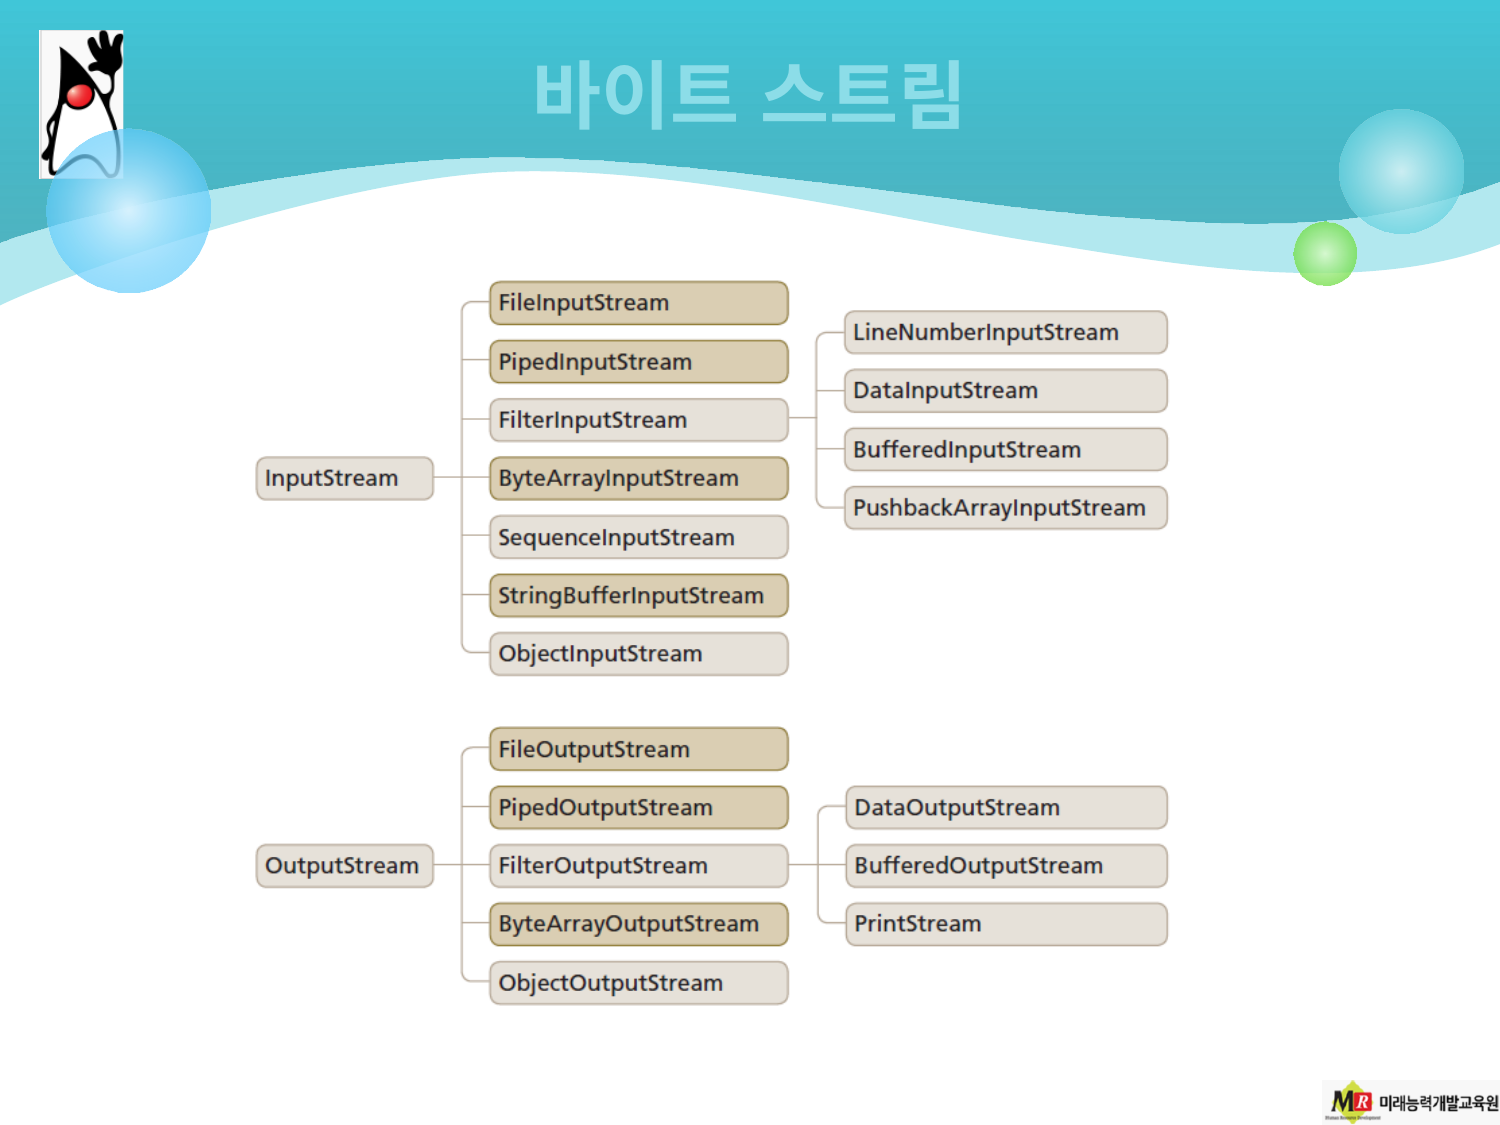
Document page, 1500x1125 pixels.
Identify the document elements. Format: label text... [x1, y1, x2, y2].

picture [229, 270, 1196, 1018]
picture [39, 30, 75, 179]
picture [1322, 1080, 1500, 1125]
title 바이트 스트림 [75, 0, 1425, 188]
